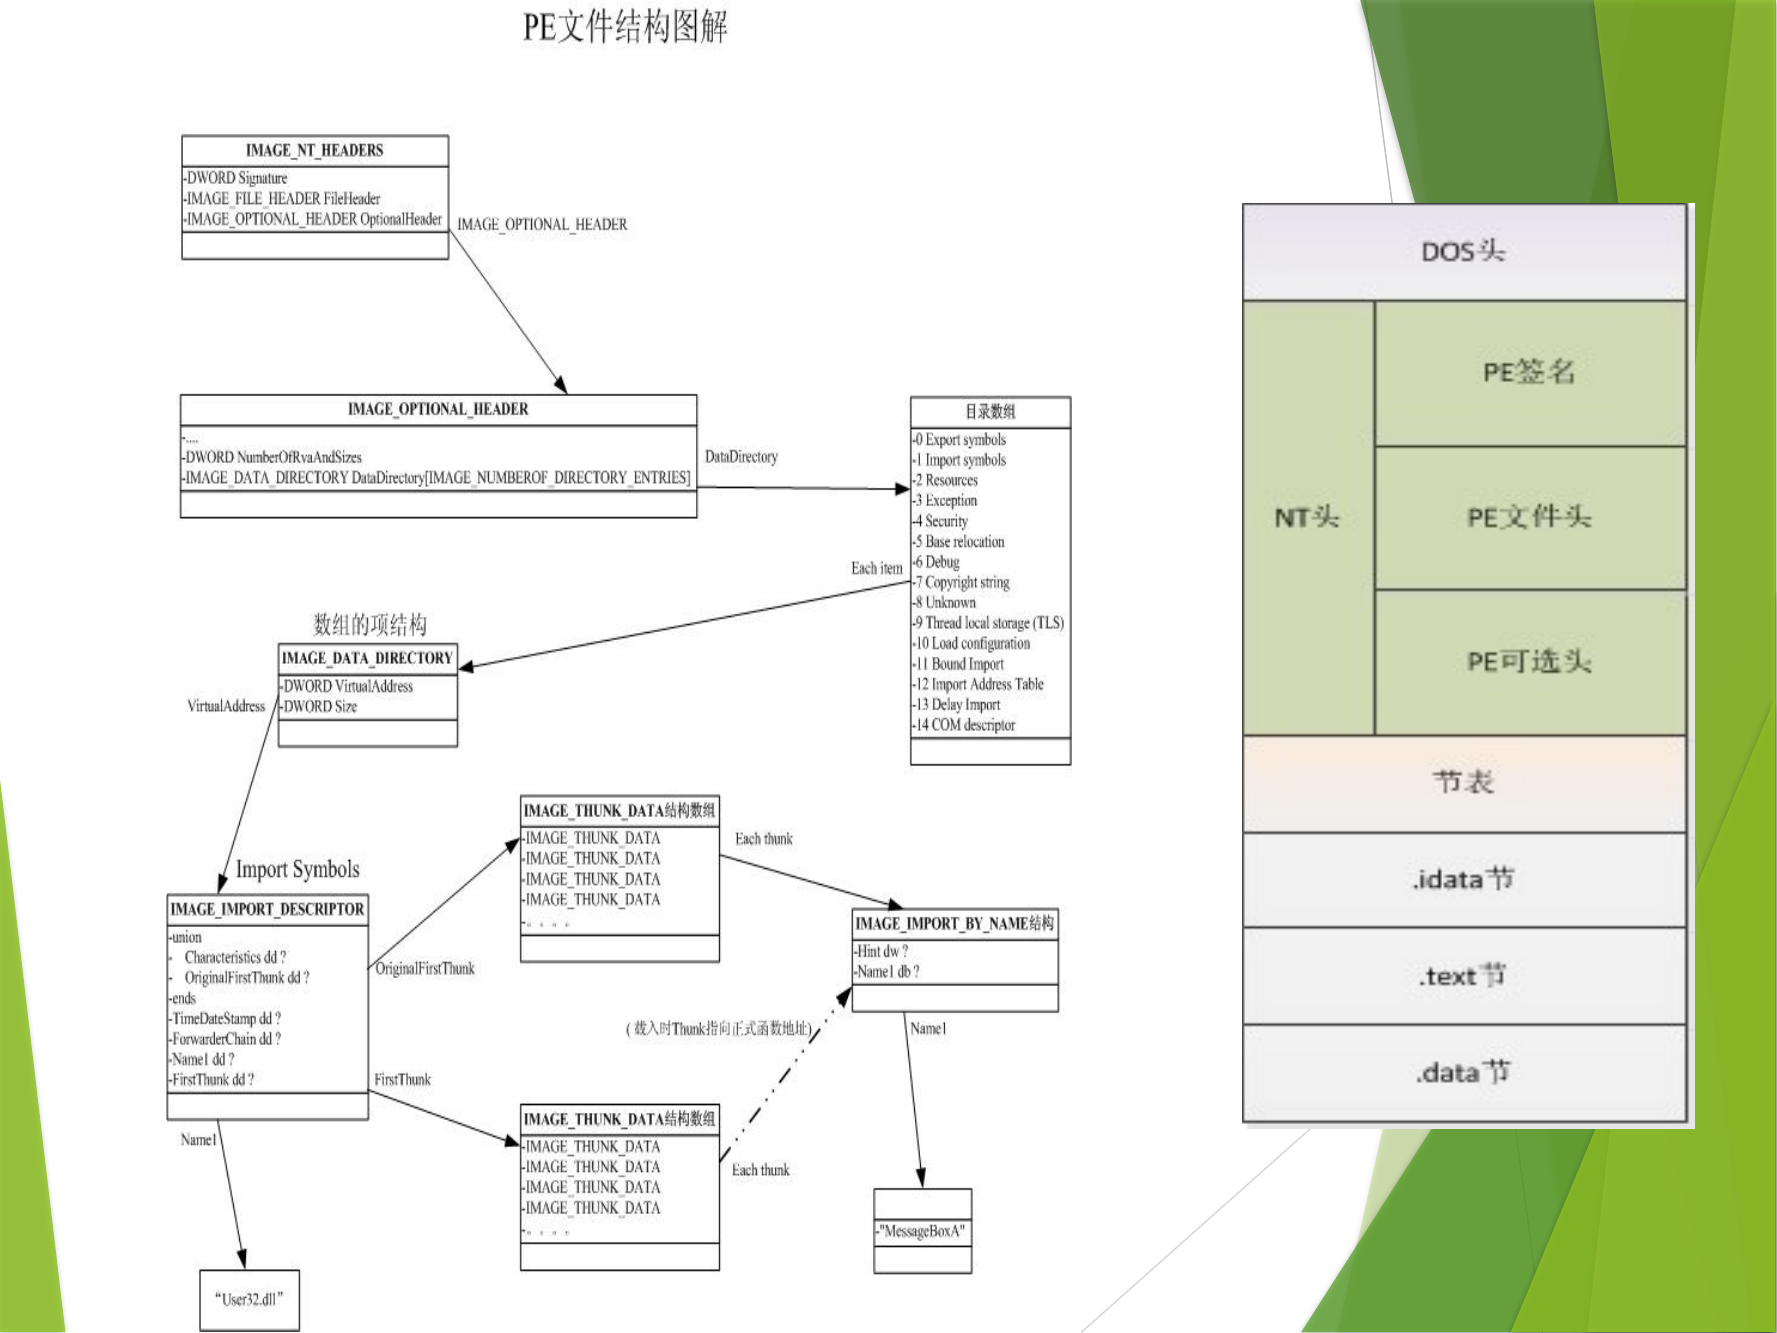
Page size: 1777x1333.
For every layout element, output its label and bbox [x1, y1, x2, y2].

picture [1241, 202, 1696, 1129]
picture [165, 0, 1072, 1332]
